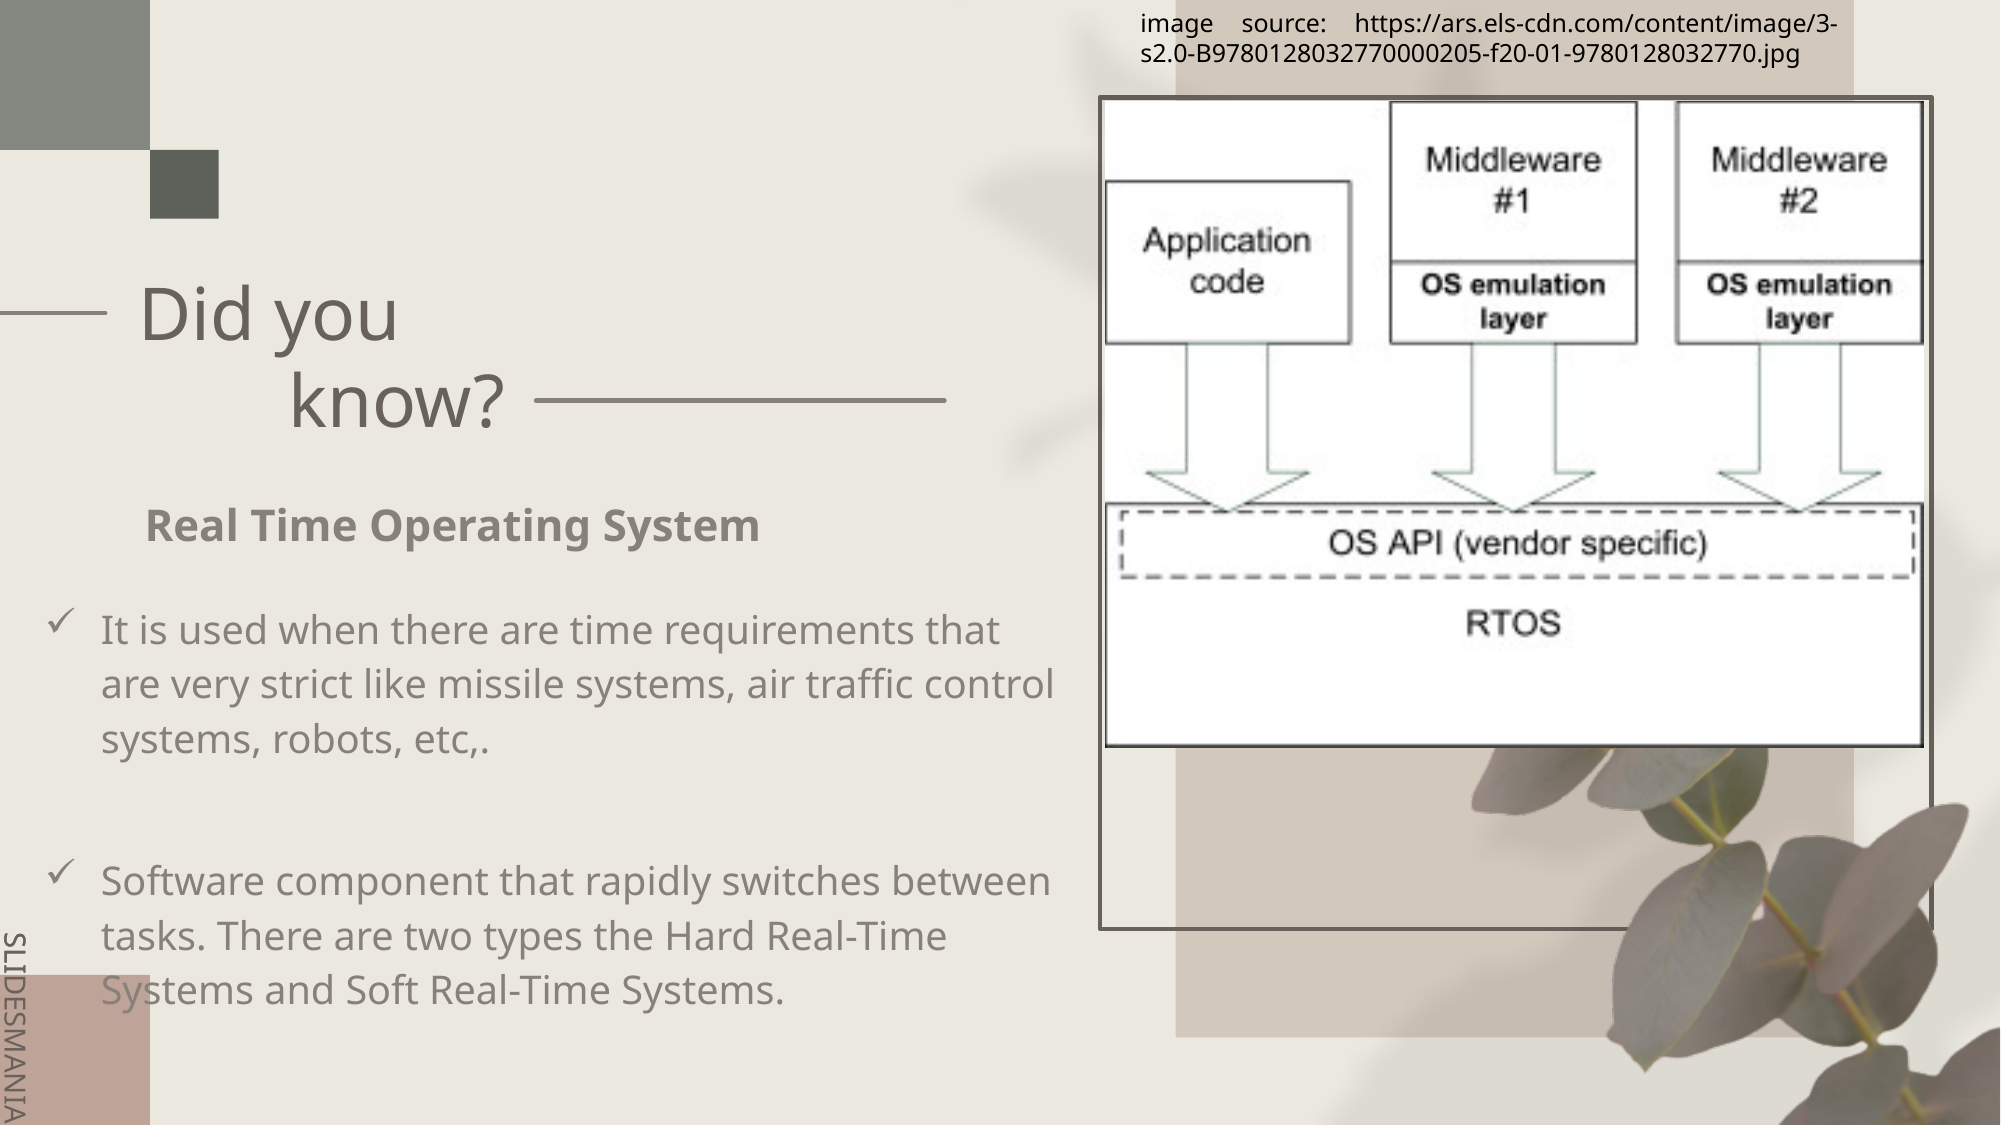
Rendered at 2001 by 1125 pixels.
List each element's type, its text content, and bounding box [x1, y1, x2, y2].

picture [1104, 101, 2001, 1125]
title Did you know? [118, 247, 547, 470]
subtitle Real Time Operating System [124, 469, 1057, 577]
text_box image source: https://ars.els-cdn.com/content/image/3-s2.0-B9780128032770000205-f20-01-9780128032770.jpg [1125, 0, 1854, 75]
list It is used when there are time requirements that are very strict like missile systems, air traffic control systems, robots, etc,. Software component that rapidly switches between tasks. There are two types the Hard Real-Time Systems and Soft Real-Time Systems. [24, 577, 1078, 1098]
